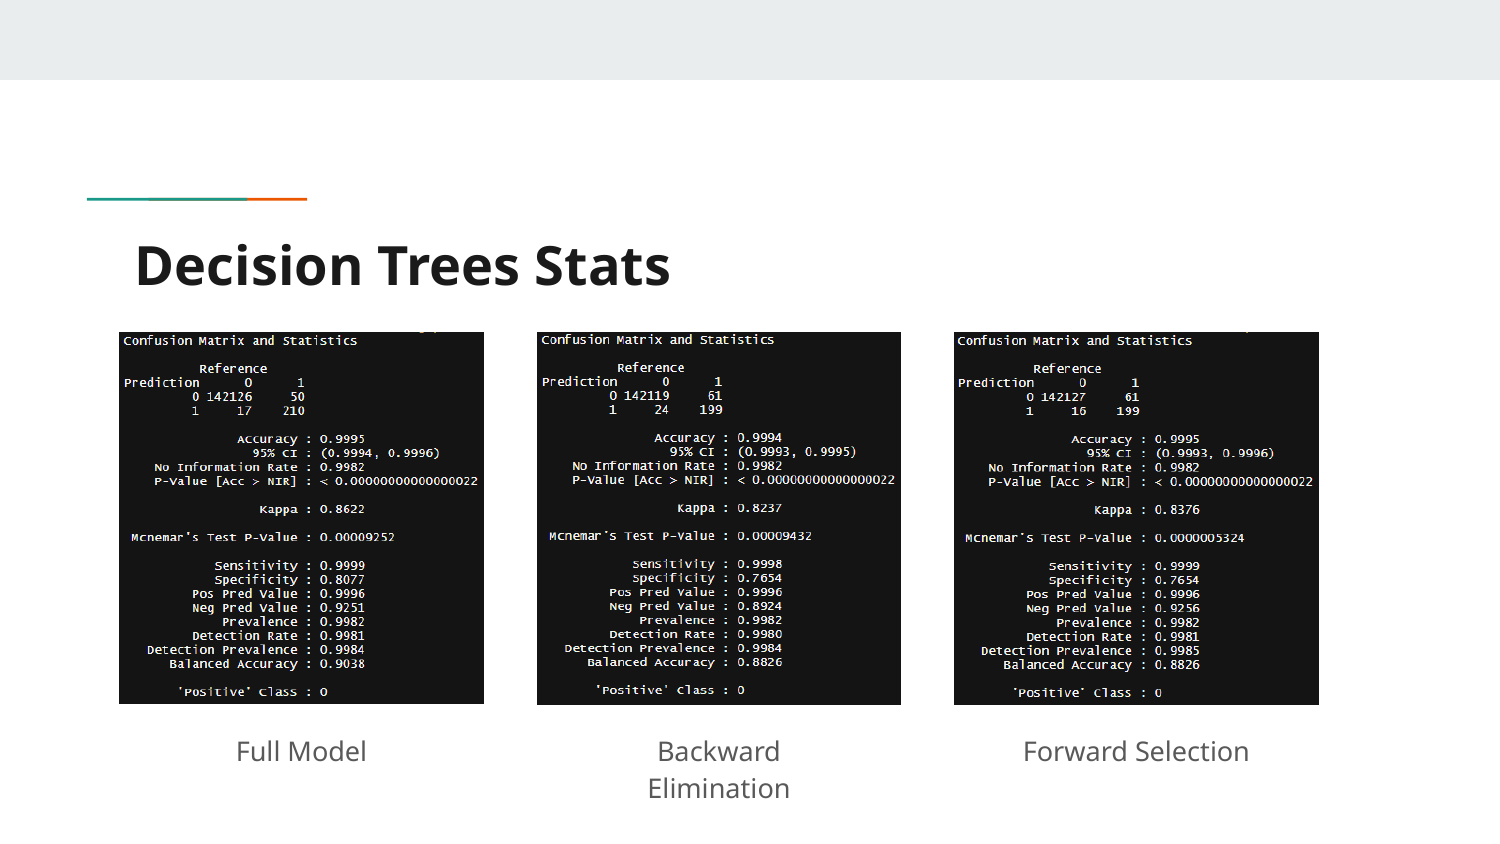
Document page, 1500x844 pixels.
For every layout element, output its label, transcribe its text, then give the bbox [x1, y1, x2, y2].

picture [119, 332, 484, 705]
list Full Model [190, 714, 413, 844]
picture [536, 332, 901, 706]
title Decision Trees Stats [119, 216, 1381, 305]
list Forward Selection [986, 714, 1286, 769]
picture [954, 332, 1319, 706]
list Backward Elimination [569, 714, 869, 769]
